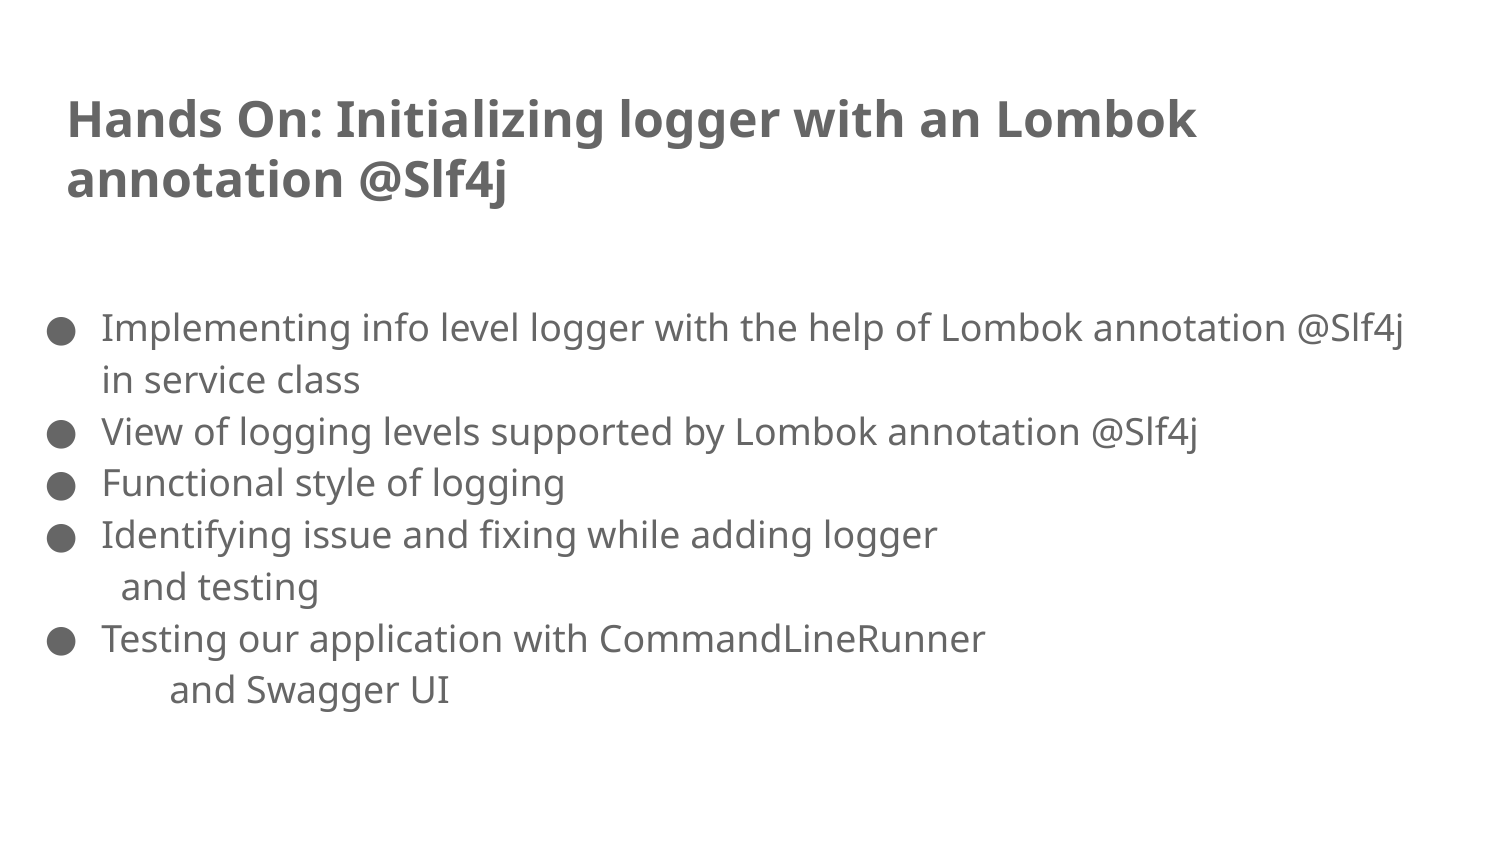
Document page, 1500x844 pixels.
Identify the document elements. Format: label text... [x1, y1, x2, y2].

list Implementing info level logger with the help of Lombok annotation @Slf4j in service class View of logging levels supported by Lombok annotation @Slf4j Functional style of logging Identifying issue and fixing while adding logger and testing Testing our application with CommandLineRunner and Swagger UI [11, 282, 1439, 798]
title Hands On: Initializing logger with an Lombok annotation @Slf4j [51, 72, 1449, 250]
